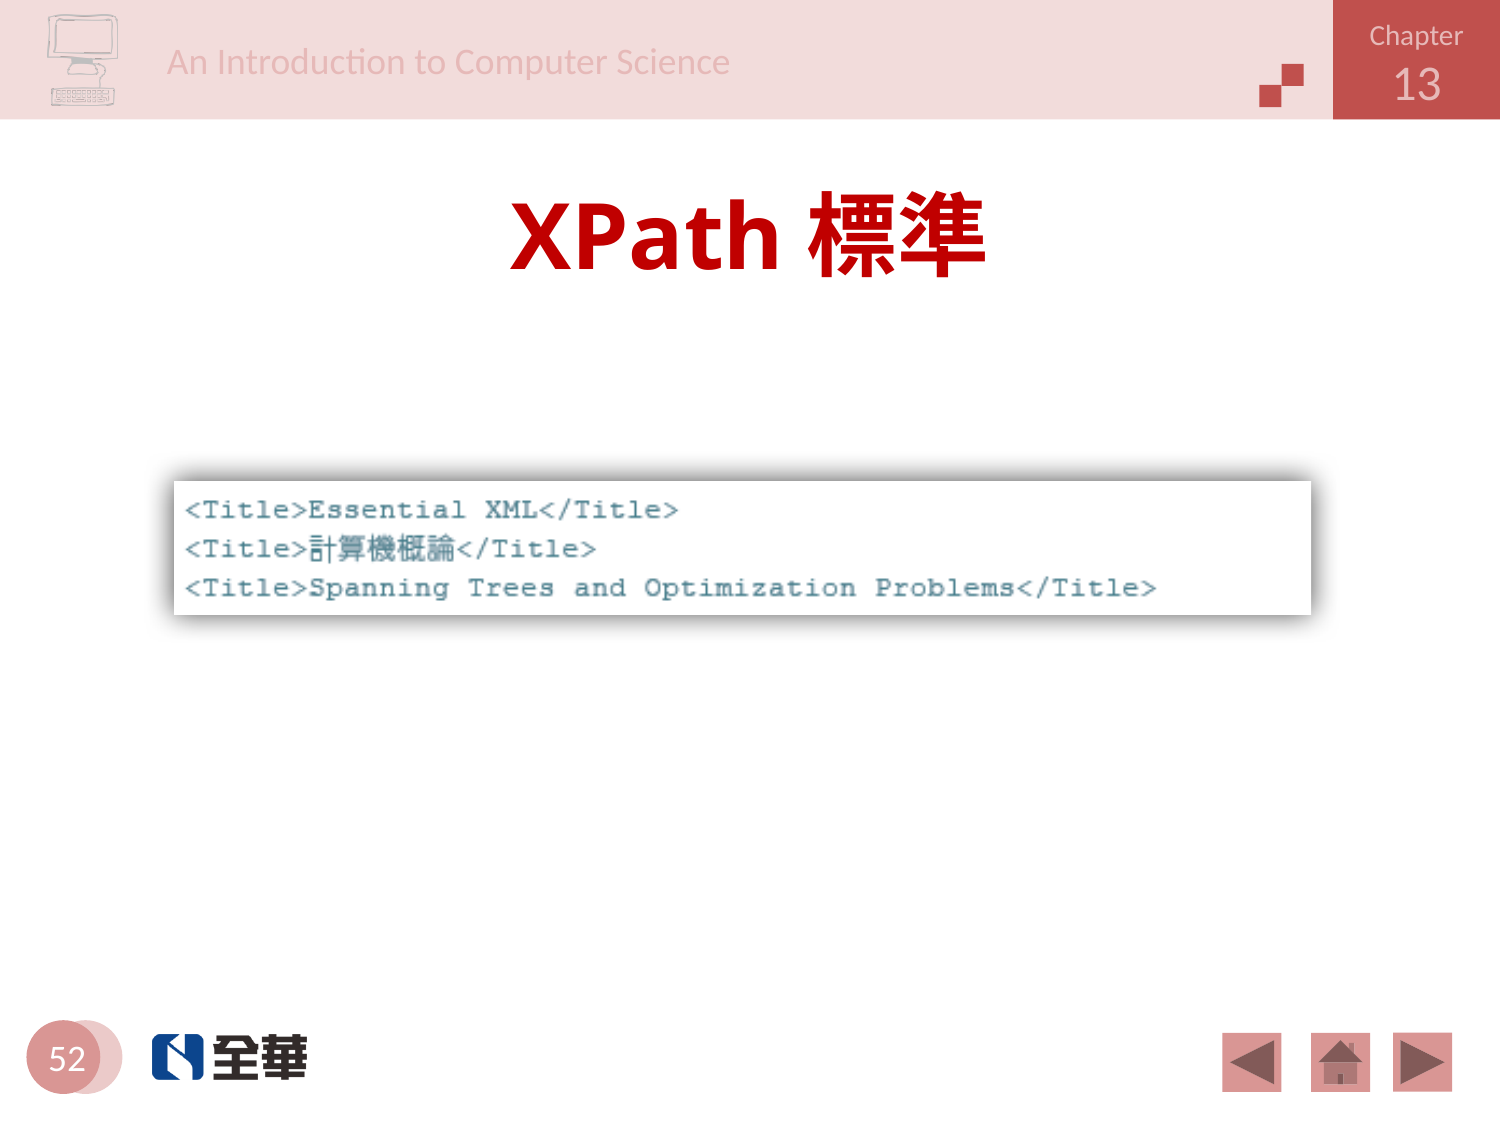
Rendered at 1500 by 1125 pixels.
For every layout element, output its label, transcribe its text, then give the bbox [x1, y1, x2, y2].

picture [47, 14, 118, 106]
title XPath標準 [75, 138, 1425, 327]
picture [173, 480, 1312, 615]
picture [152, 1034, 307, 1080]
